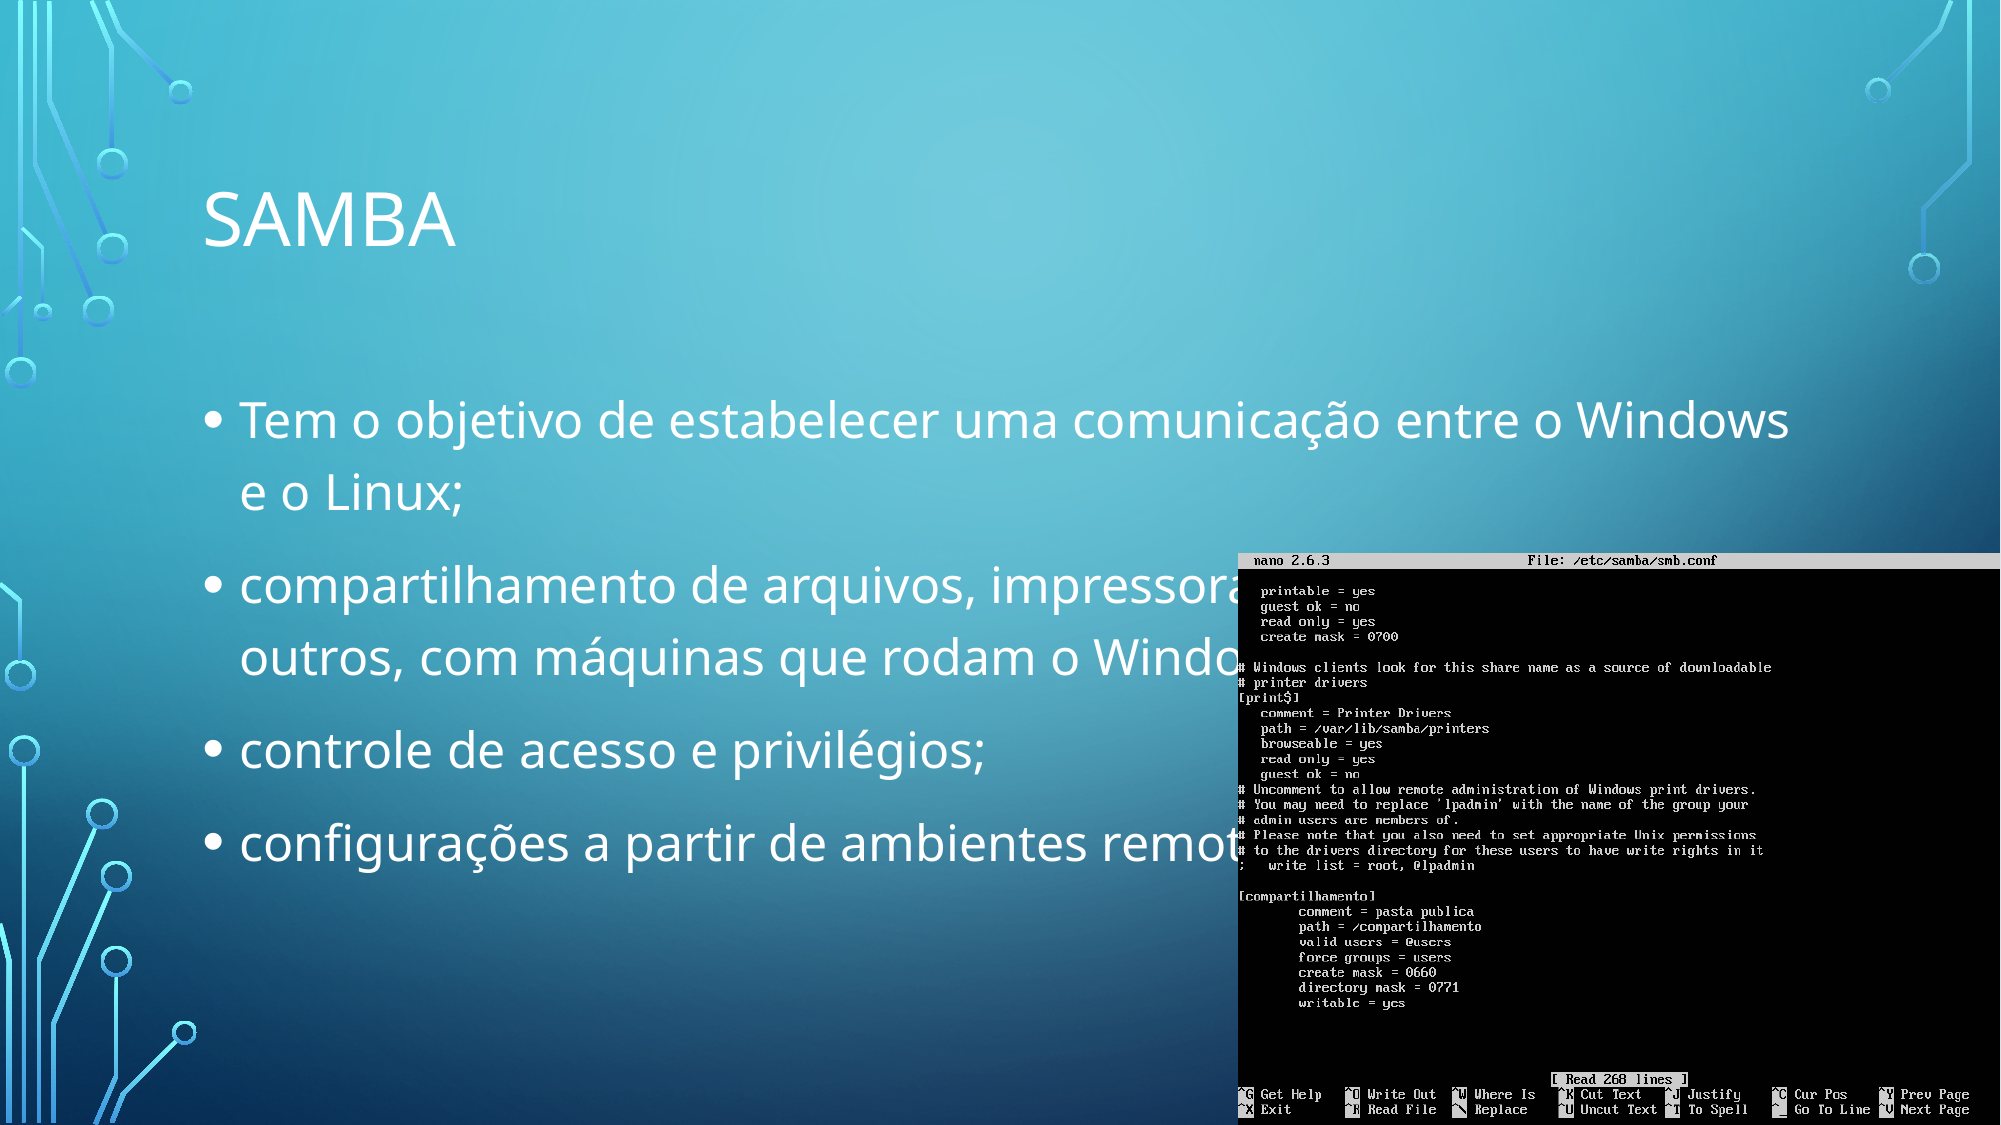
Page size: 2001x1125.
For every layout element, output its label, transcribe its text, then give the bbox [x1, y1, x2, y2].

title samba [187, 101, 1813, 344]
list Tem o objetivo de estabelecer uma comunicação entre o Windows e o Linux; compartilhamento de arquivos, impressoras, diretórios, entre outros, com máquinas que rodam o Windows; controle de acesso e privilégios; configurações a partir de ambientes remotos. [187, 369, 1813, 950]
picture [1237, 553, 2000, 1125]
